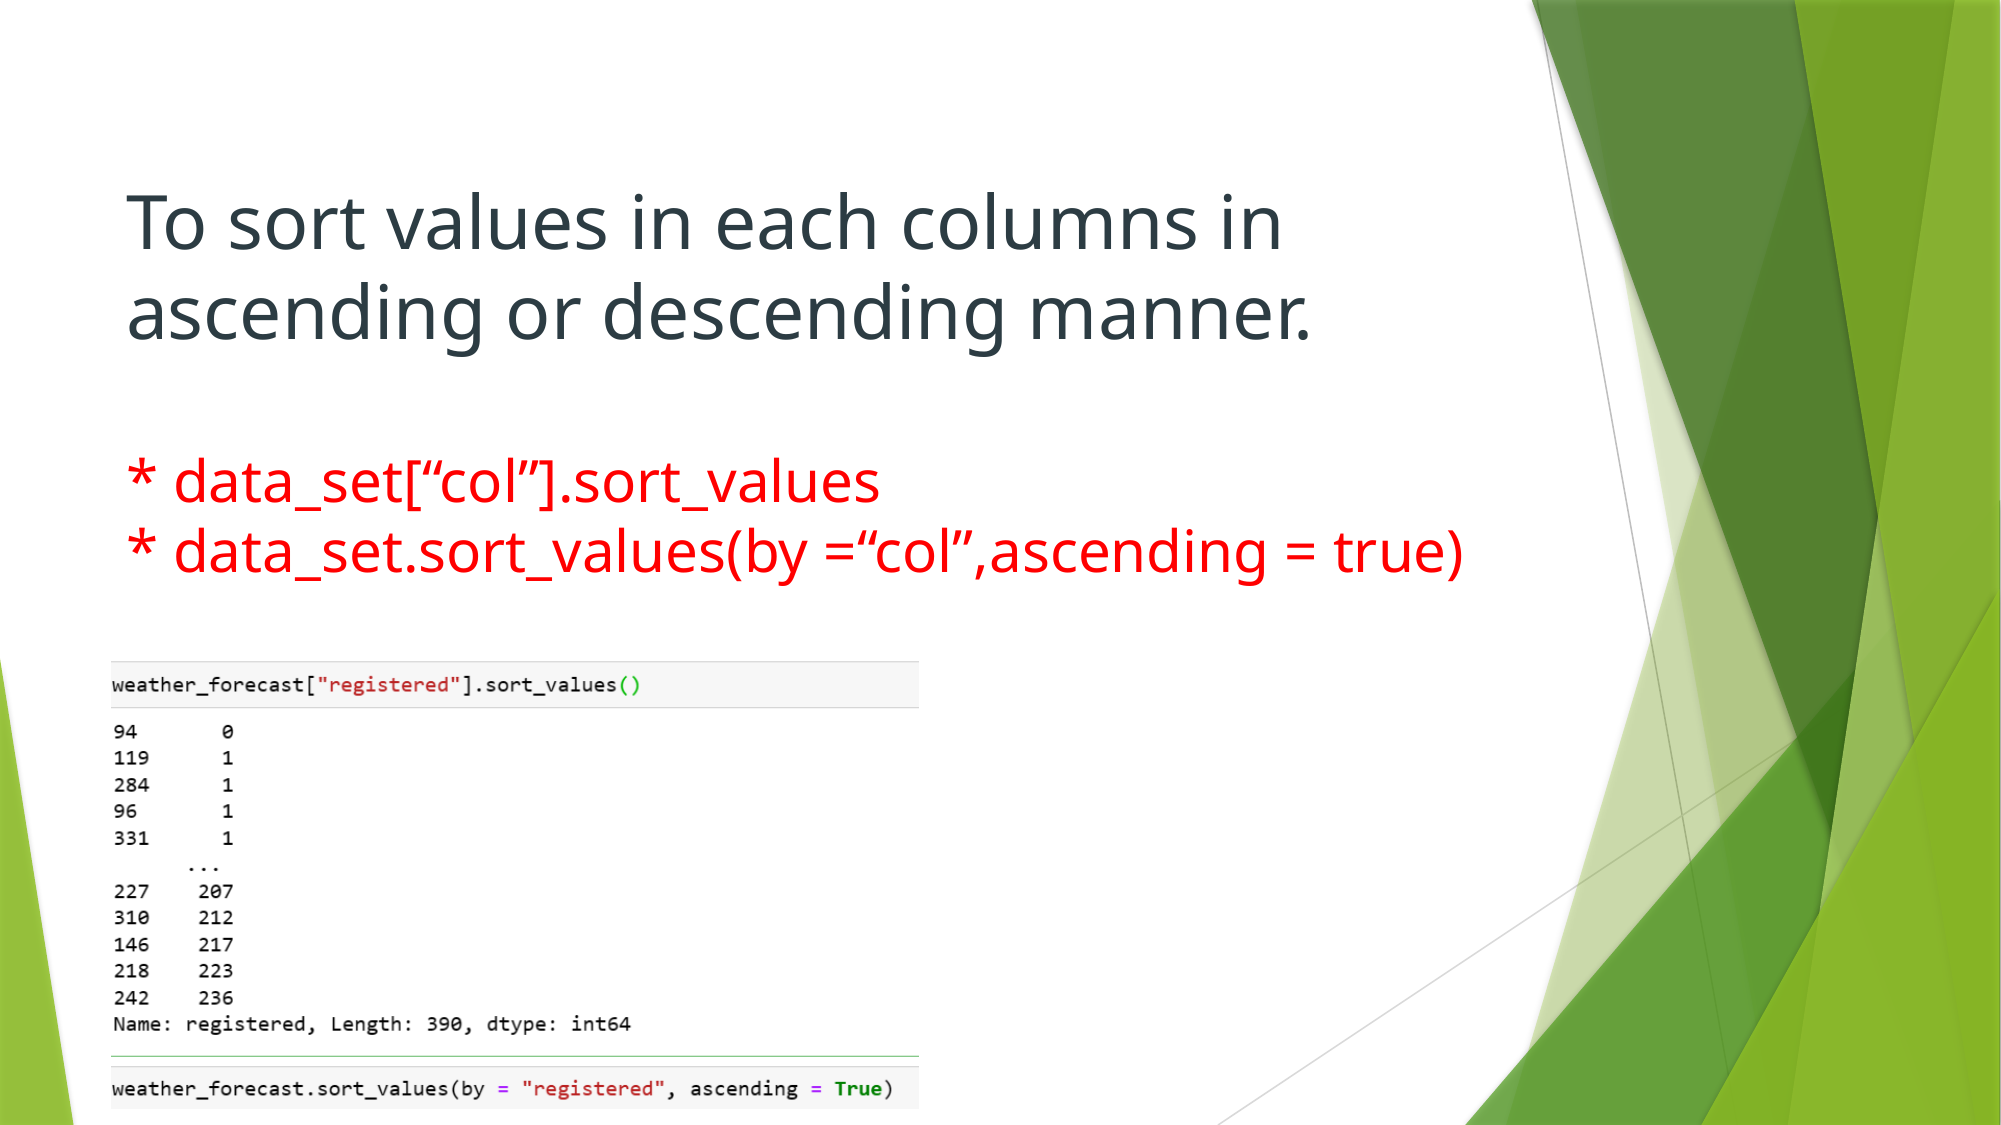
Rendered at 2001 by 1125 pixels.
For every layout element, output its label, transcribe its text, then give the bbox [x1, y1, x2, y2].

title To sort values in each columns in ascending or descending manner. * data_set[“col”].sort_values * data_set.sort_values(by =“col”,ascending = true) [111, 99, 1522, 659]
picture [110, 654, 919, 1109]
